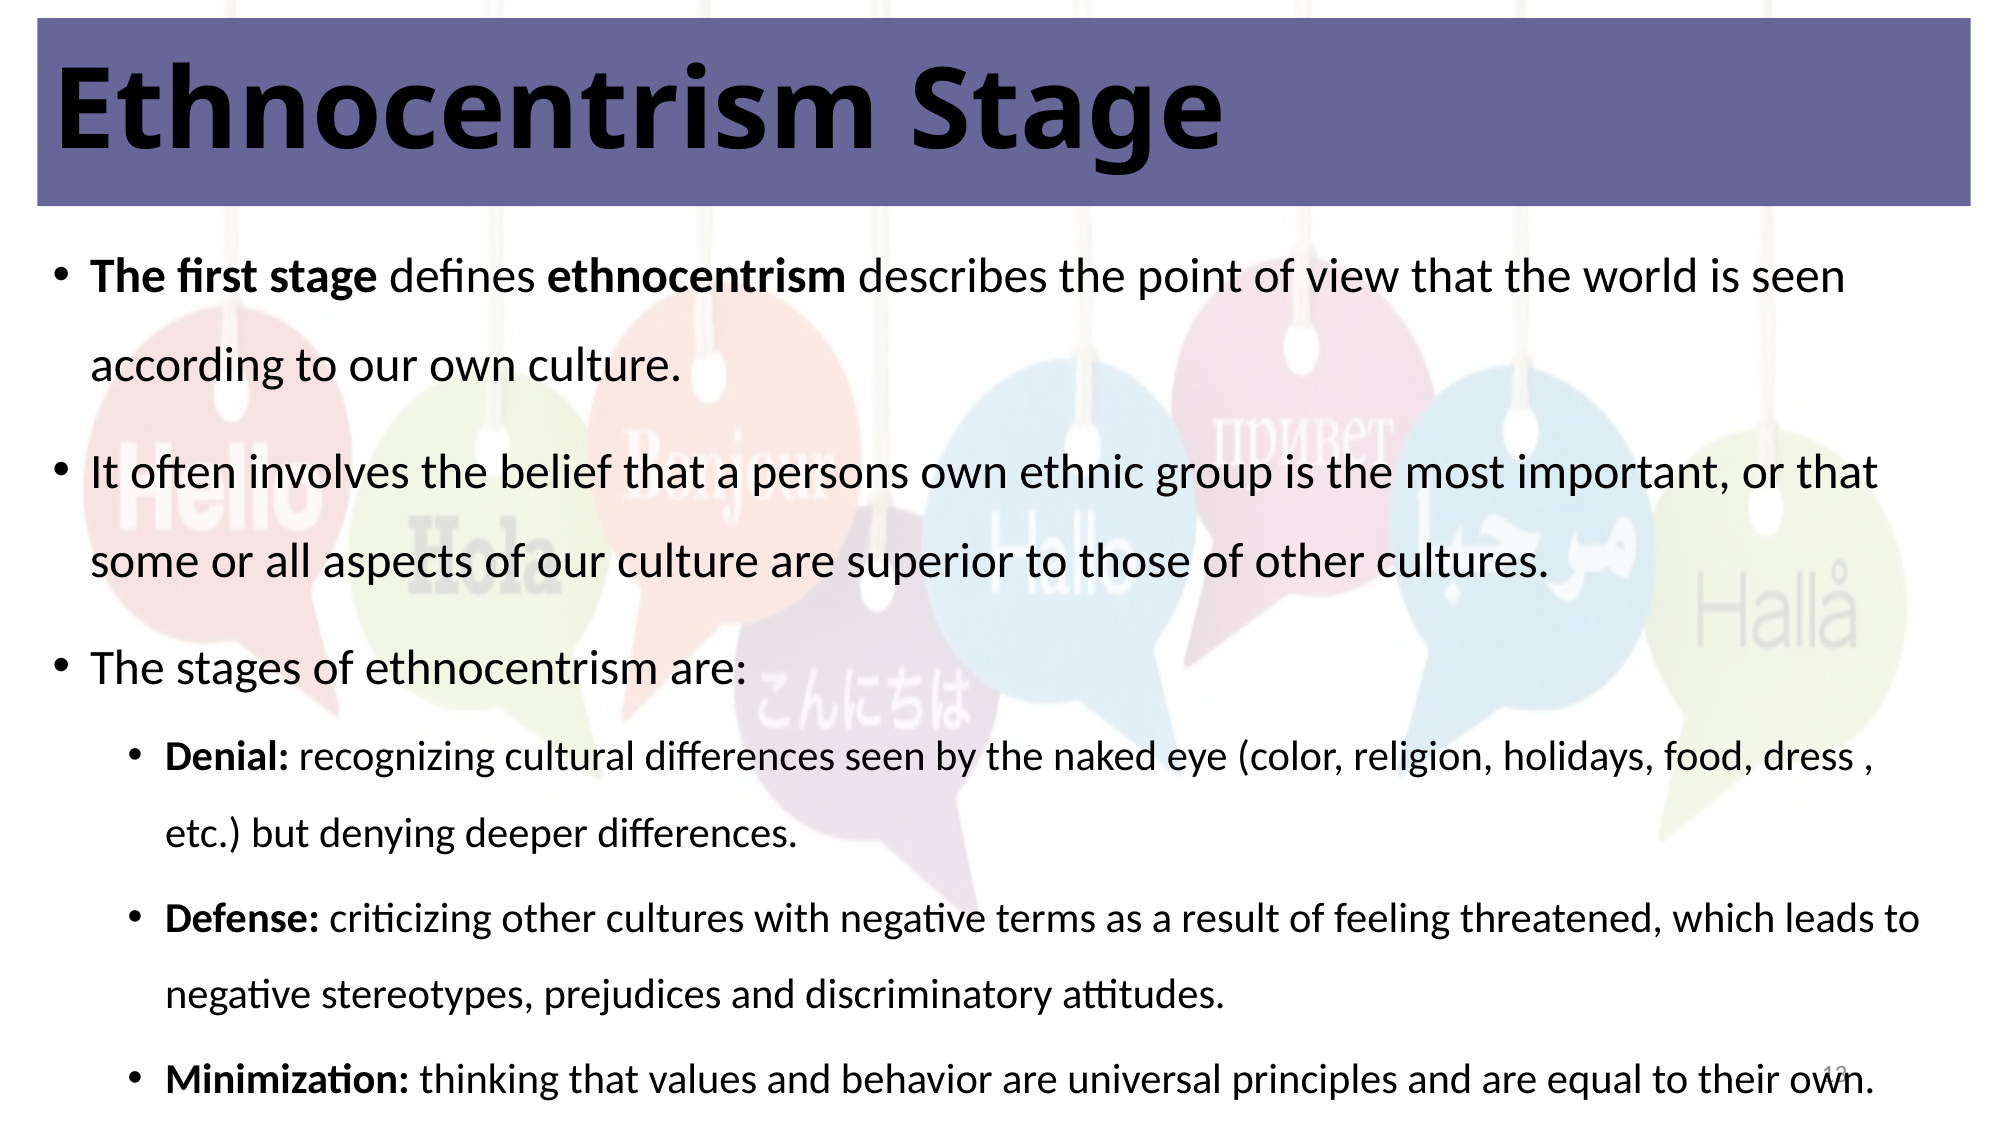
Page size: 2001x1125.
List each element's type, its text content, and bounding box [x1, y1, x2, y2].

list The first stage defines ethnocentrism describes the point of view that the world is seen according to our own culture. It often involves the belief that a persons own ethnic group is the most important, or that some or all aspects of our culture are superior to those of other cultures. The stages of ethnocentrism are: Denial: recognizing cultural differences seen by the naked eye (color, religion, holidays, food, dress , etc.) but denying deeper differences. Defense: criticizing other cultures with negative terms as a result of feeling threatened, which leads to negative stereotypes, prejudices and discriminatory attitudes. Minimization: thinking that values and behavior are universal principles and are equal to their own. [37, 207, 1971, 1125]
text_box Ethnocentrism Stage [37, 18, 1971, 207]
slide_number 13 [1412, 1042, 1863, 1103]
